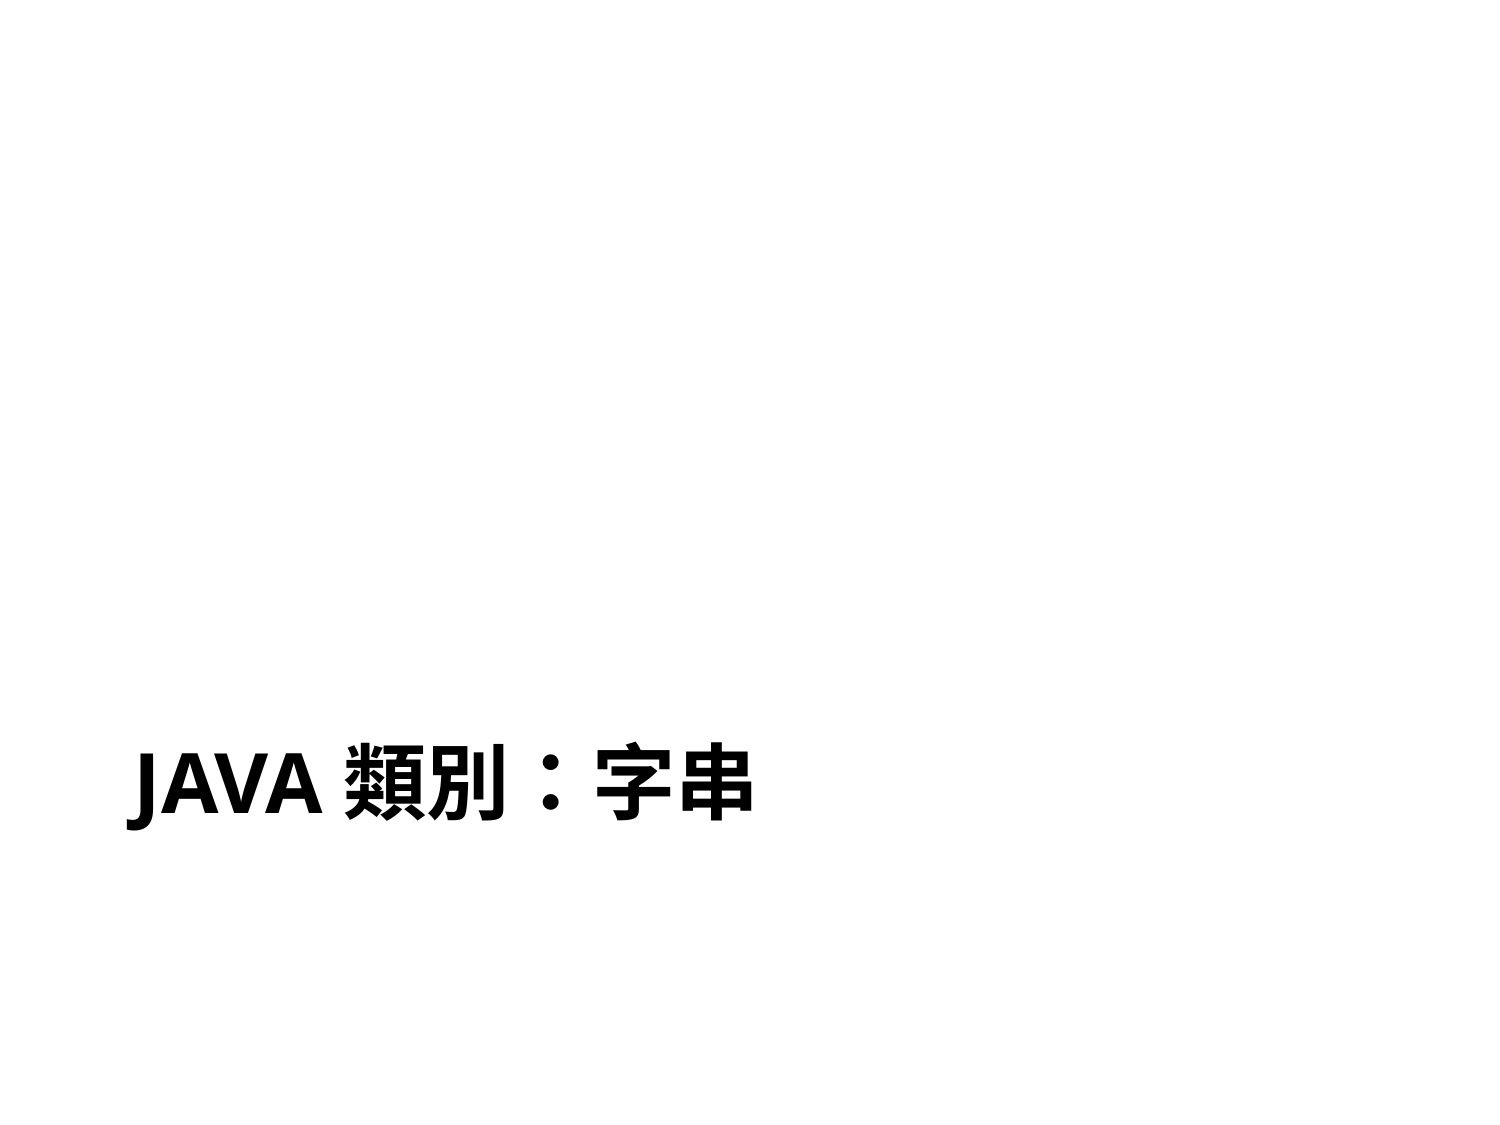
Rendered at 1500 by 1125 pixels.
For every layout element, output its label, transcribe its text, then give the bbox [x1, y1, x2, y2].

title Java類別：字串 [118, 722, 1394, 947]
